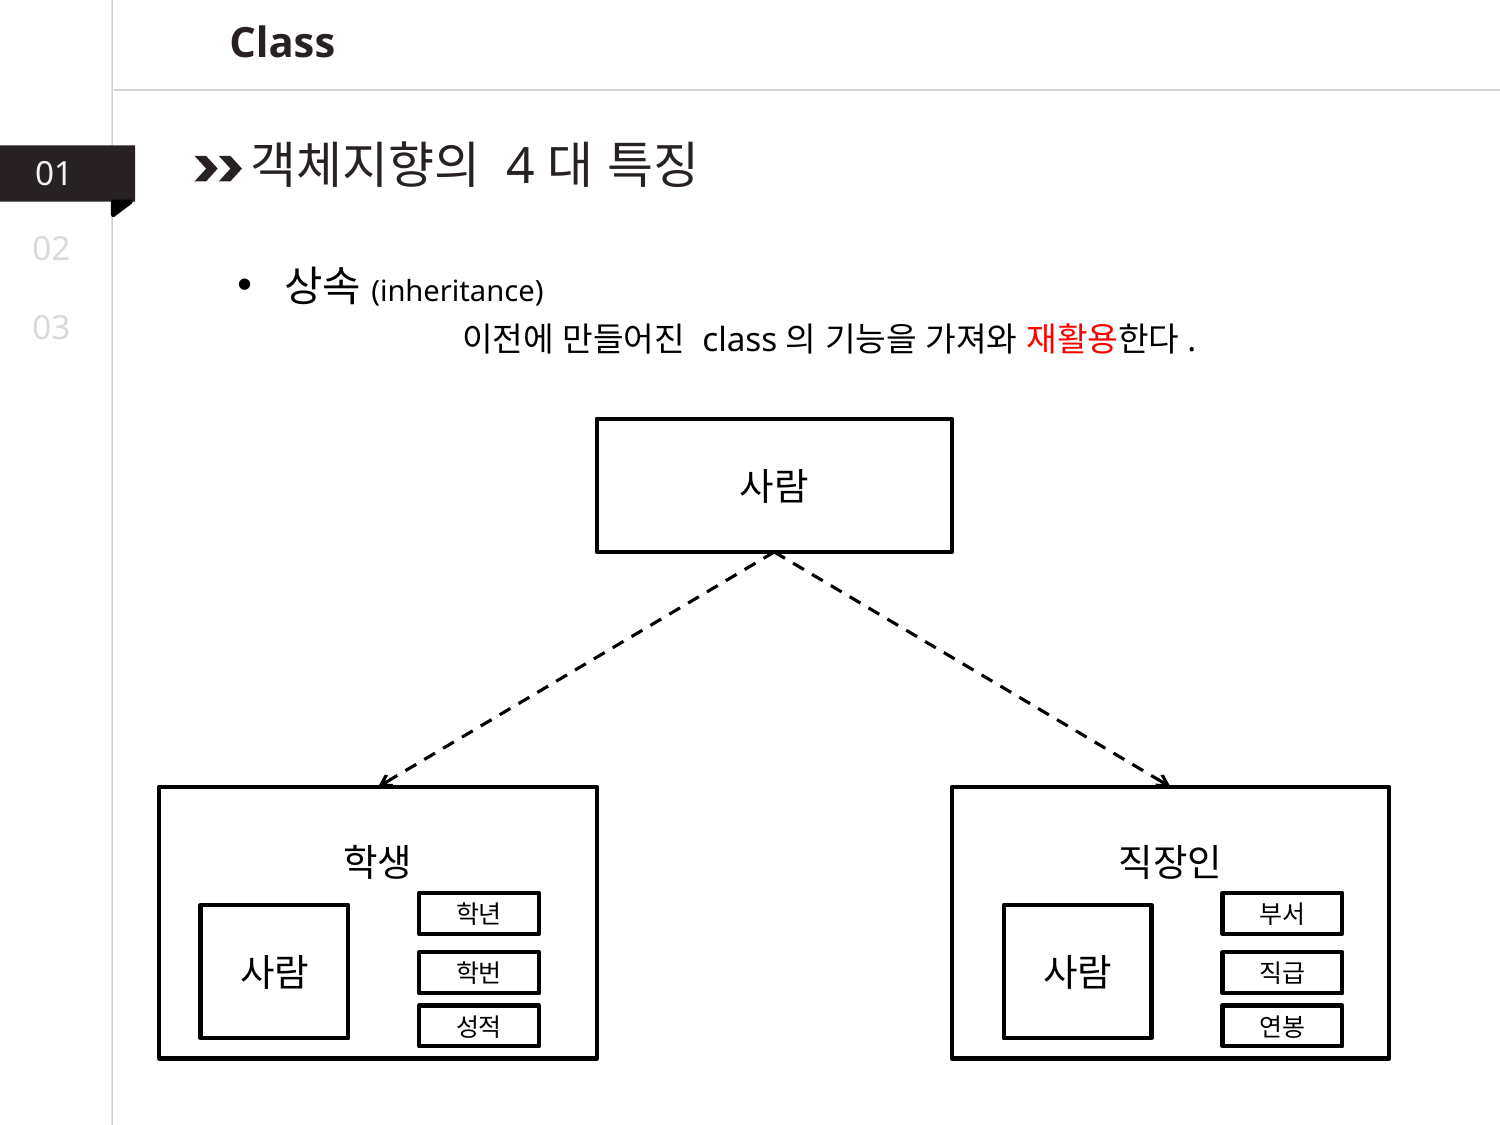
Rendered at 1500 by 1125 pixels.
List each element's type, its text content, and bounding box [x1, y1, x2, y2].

text_box [216, 153, 235, 184]
text_box Class [121, 8, 443, 74]
text_box 부서 [1220, 891, 1344, 936]
text_box 객체지향의 4대 특징 [235, 126, 801, 201]
text_box 사람 [595, 417, 954, 550]
text_box [117, 199, 133, 215]
text_box [0, 143, 107, 204]
text_box 성적 [417, 1003, 541, 1048]
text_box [774, 551, 1171, 788]
text_box 03 [17, 298, 92, 354]
text_box 직급 [1220, 950, 1344, 995]
text_box 학생 [157, 785, 599, 1061]
text_box 사람 [198, 903, 350, 1040]
text_box 직장인 [950, 785, 1391, 1061]
text_box 학년 [417, 891, 541, 936]
text_box [117, 143, 137, 204]
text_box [377, 551, 773, 788]
text_box 02 [17, 219, 92, 275]
text_box [192, 153, 220, 184]
text_box 상속(inheritance) 이전에 만들어진 class의 기능을 가져와 재활용한다. [222, 252, 1390, 417]
text_box 01 [20, 144, 107, 200]
text_box 연봉 [1220, 1003, 1344, 1048]
text_box 학번 [417, 950, 541, 995]
text_box 사람 [1002, 903, 1154, 1040]
